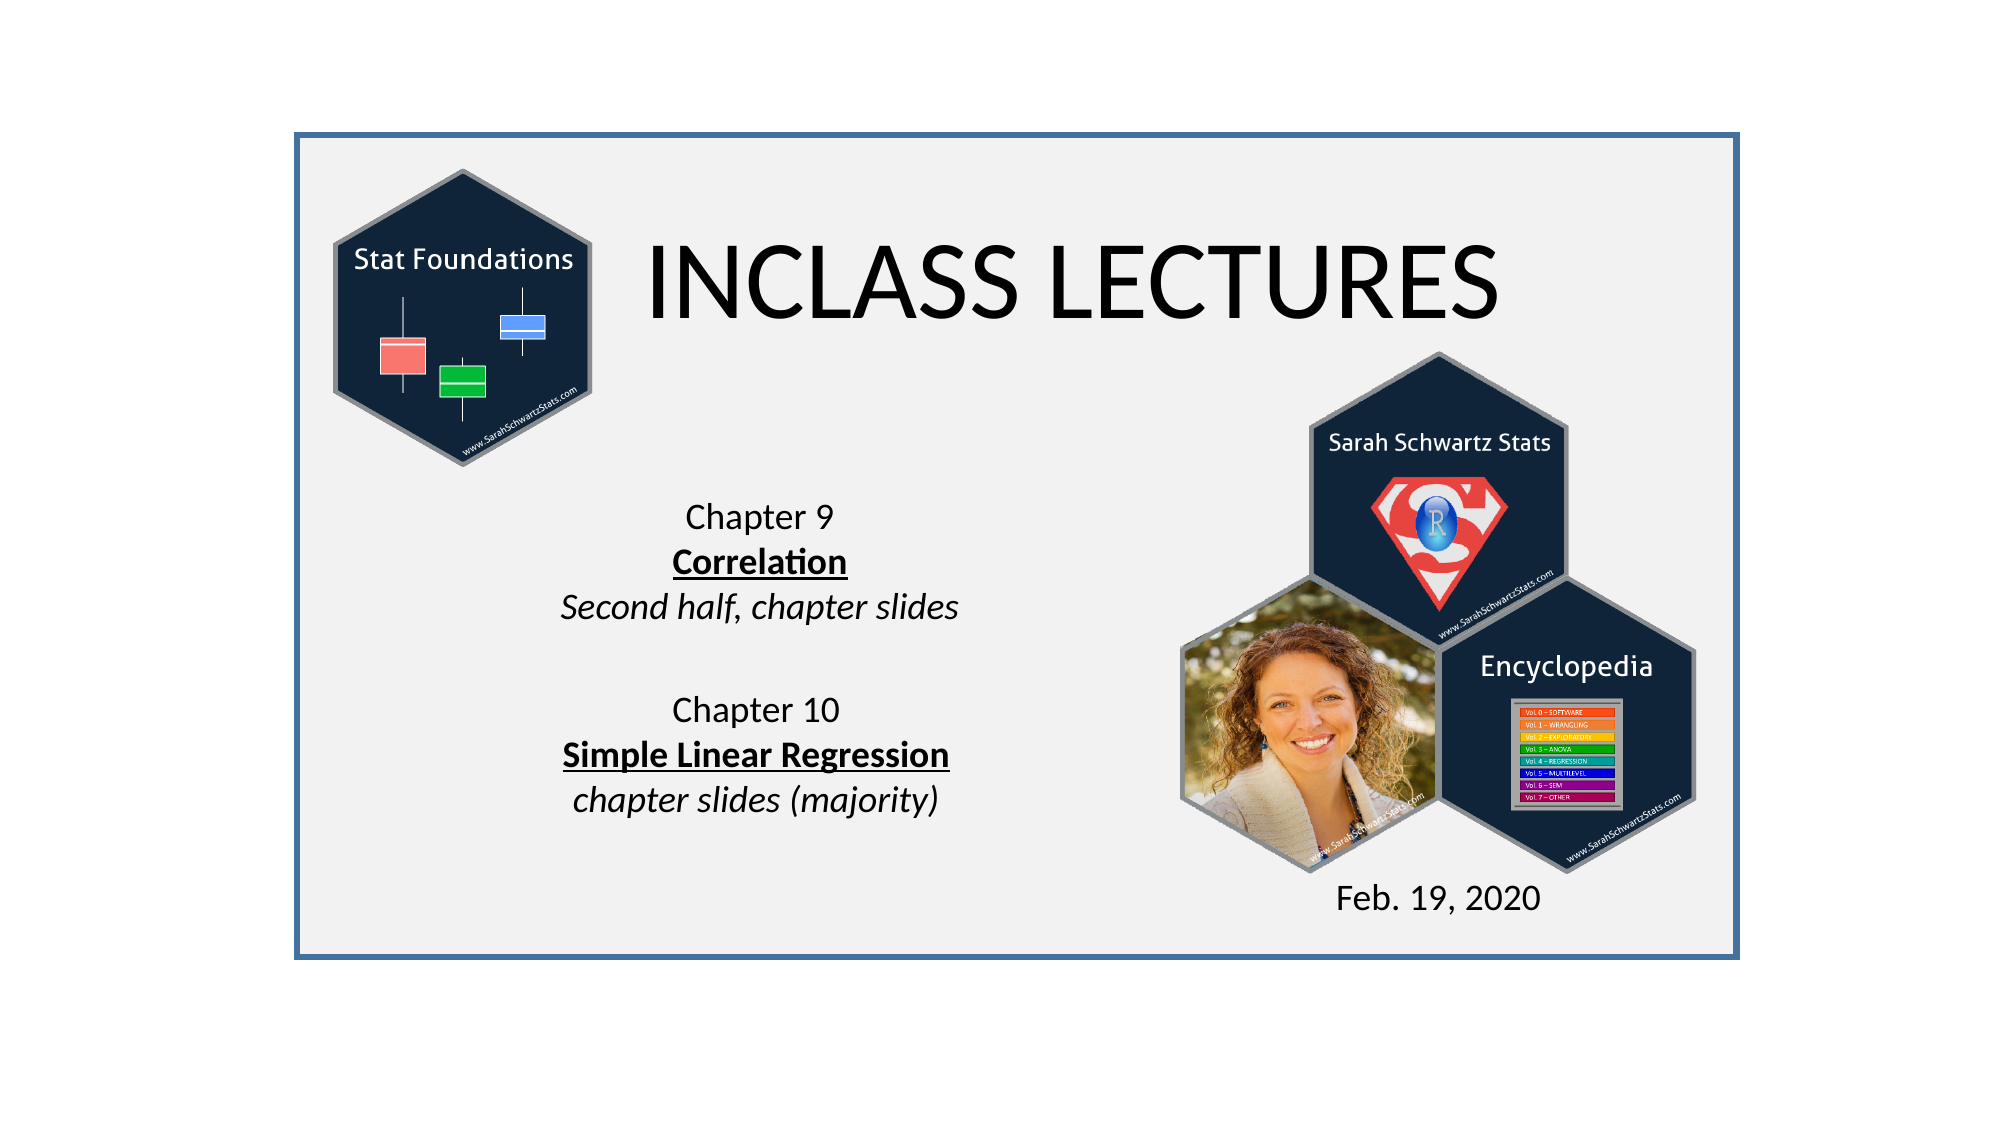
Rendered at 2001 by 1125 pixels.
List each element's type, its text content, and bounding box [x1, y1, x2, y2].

text_box Chapter 9 Correlation Second half, chapter slides [349, 484, 1171, 635]
text_box Feb. 19, 2020 [1268, 875, 1609, 926]
text_box Chapter 10 Simple Linear Regression chapter slides (majority) [345, 677, 1167, 828]
text_box [296, 134, 1738, 958]
picture [333, 167, 593, 468]
text_box INCLASS LECTURES [629, 199, 1567, 349]
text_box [1180, 350, 1697, 875]
